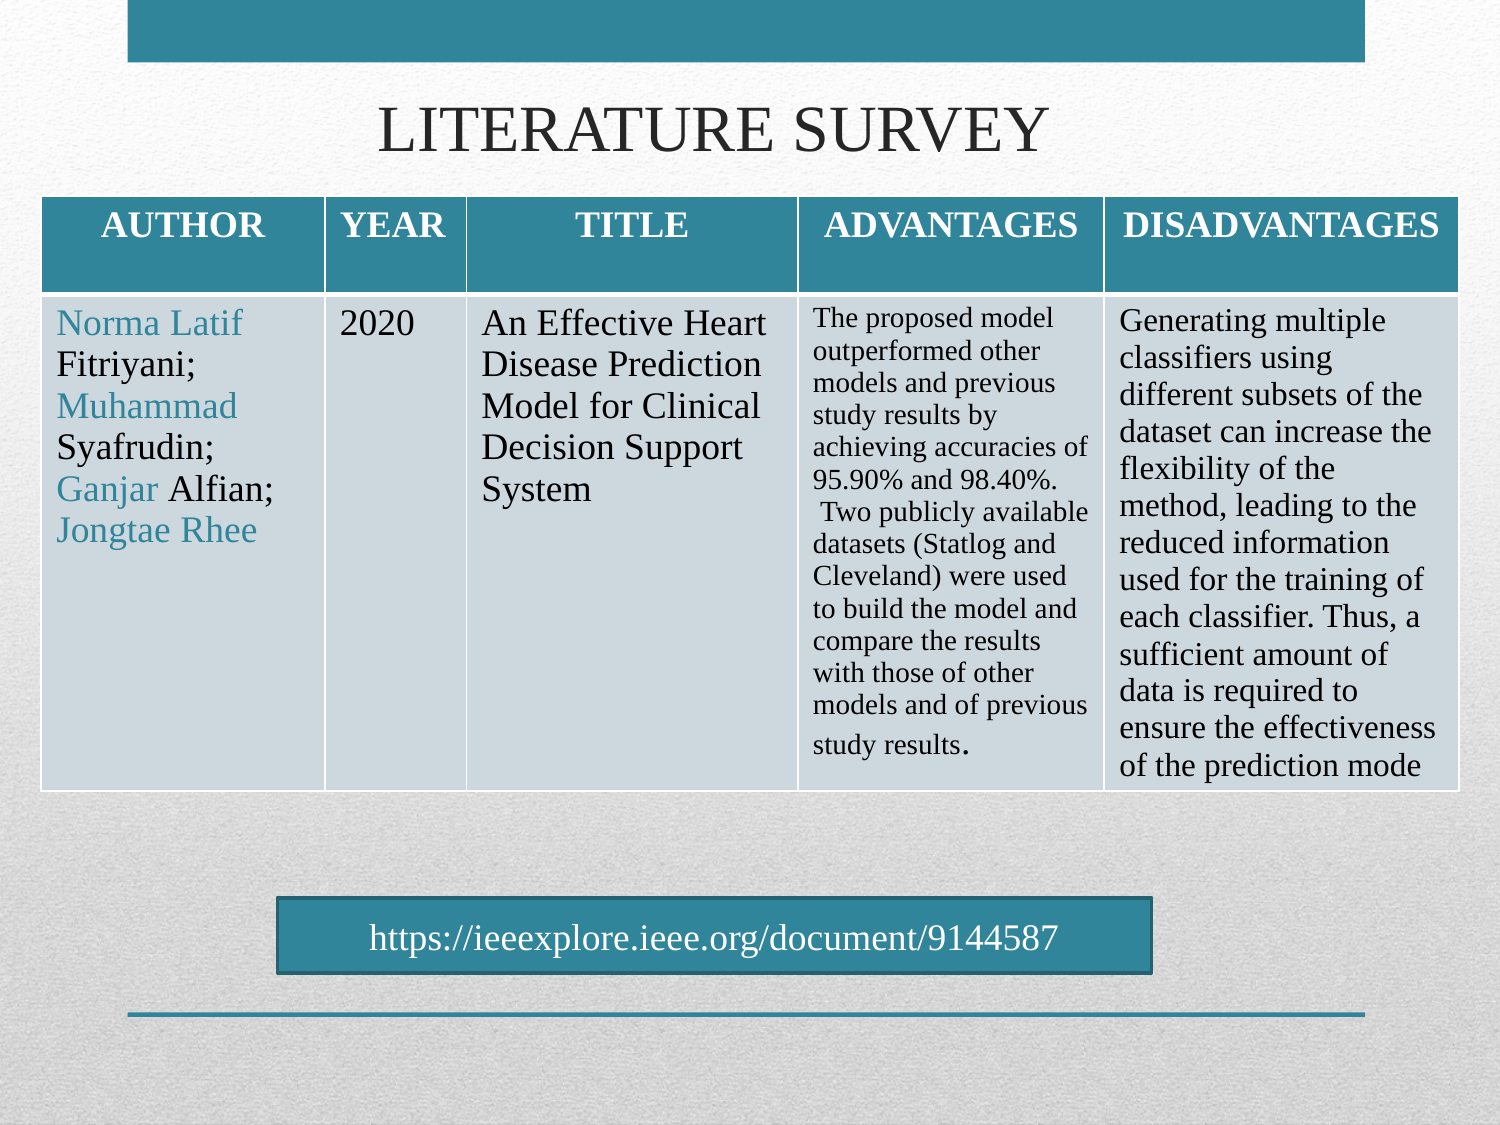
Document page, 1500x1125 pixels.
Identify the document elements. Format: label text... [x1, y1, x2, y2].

table_cell The proposed model outperformed other models and previous study results by achieving accuracies of 95.90% and 98.40%. Two publicly available datasets (Statlog and Cleveland) were used to build the model and compare the results with those of other models and of previous study results. [799, 297, 1103, 790]
title LITERATURE SURVEY [158, 78, 1271, 173]
table_header YEAR [326, 197, 466, 292]
table_cell 2020 [326, 297, 466, 790]
table_header AUTHOR [42, 197, 324, 292]
text_box https://ieeexplore.ieee.org/document/9144587 [276, 896, 1153, 975]
table_header DISADVANTAGES [1105, 197, 1458, 292]
table_cell Norma Latif Fitriyani; Muhammad Syafrudin; Ganjar Alfian; Jongtae Rhee [42, 297, 324, 790]
table_header ADVANTAGES [799, 197, 1103, 292]
table_header TITLE [467, 197, 797, 292]
table_cell An Effective Heart Disease Prediction Model for Clinical Decision Support System [467, 297, 797, 790]
table_cell Generating multiple classifiers using different subsets of the dataset can increase the flexibility of the method, leading to the reduced information used for the training of each classifier. Thus, a sufficient amount of data is required to ensure the effectiveness of the prediction mode [1105, 297, 1458, 790]
